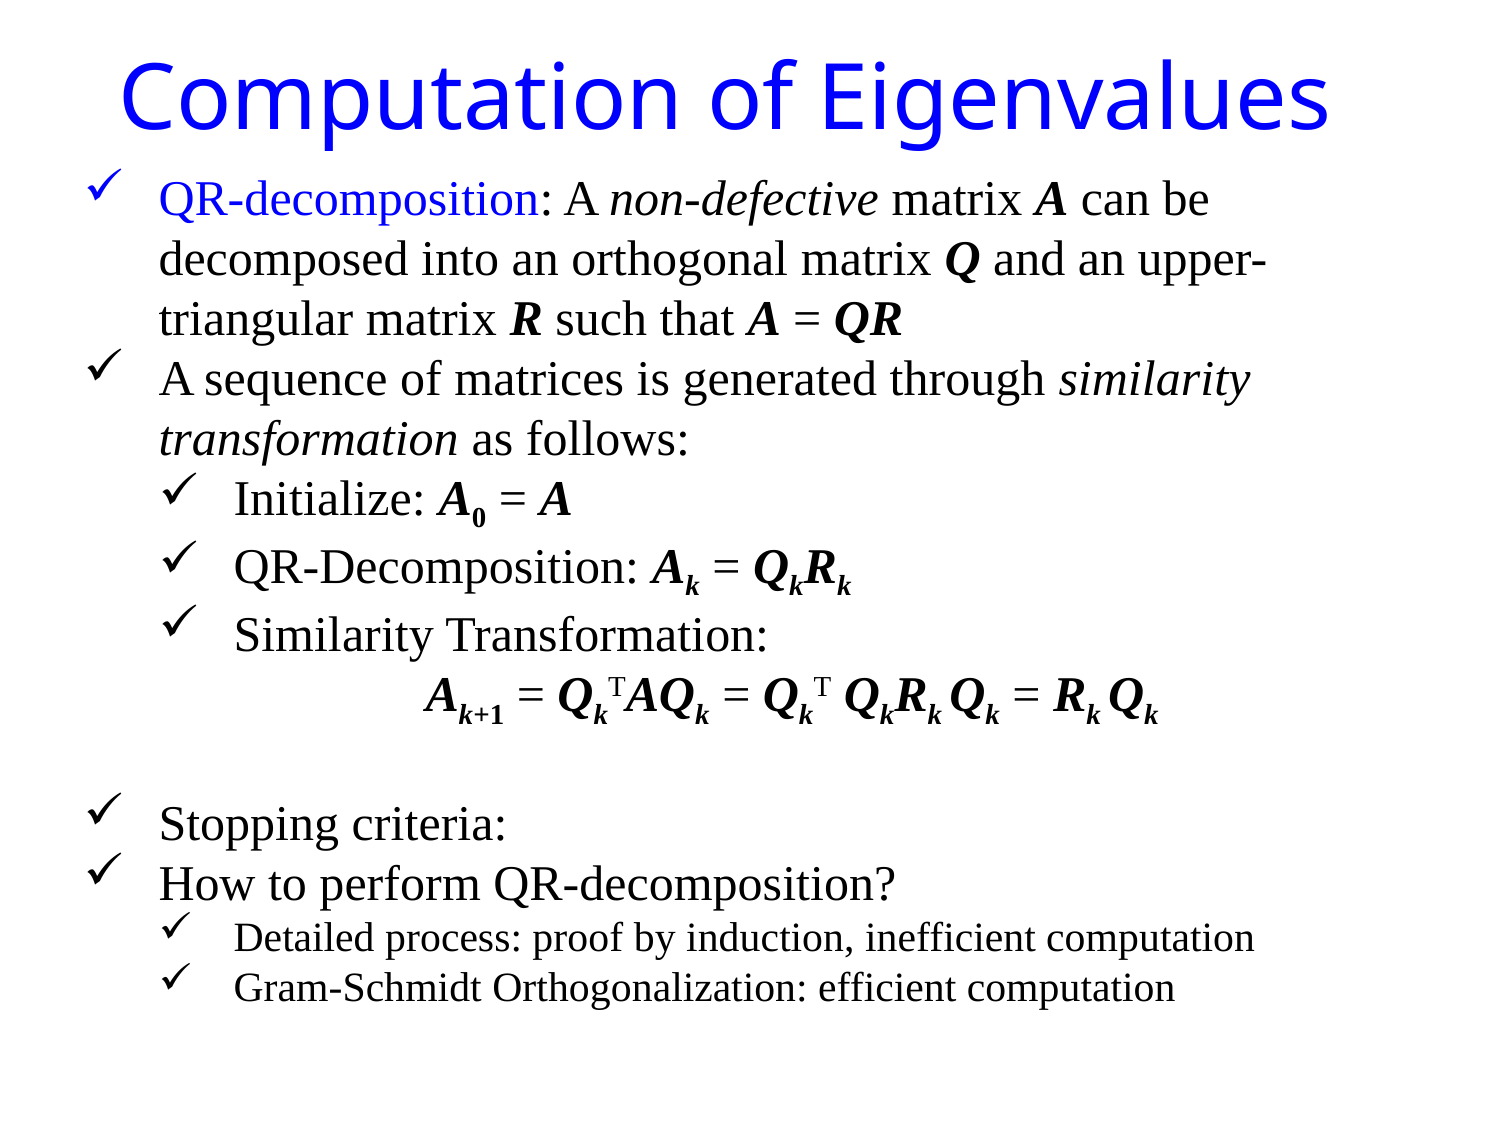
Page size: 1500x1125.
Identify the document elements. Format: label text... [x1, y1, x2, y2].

title Computation of Eigenvalues [103, 41, 1397, 158]
